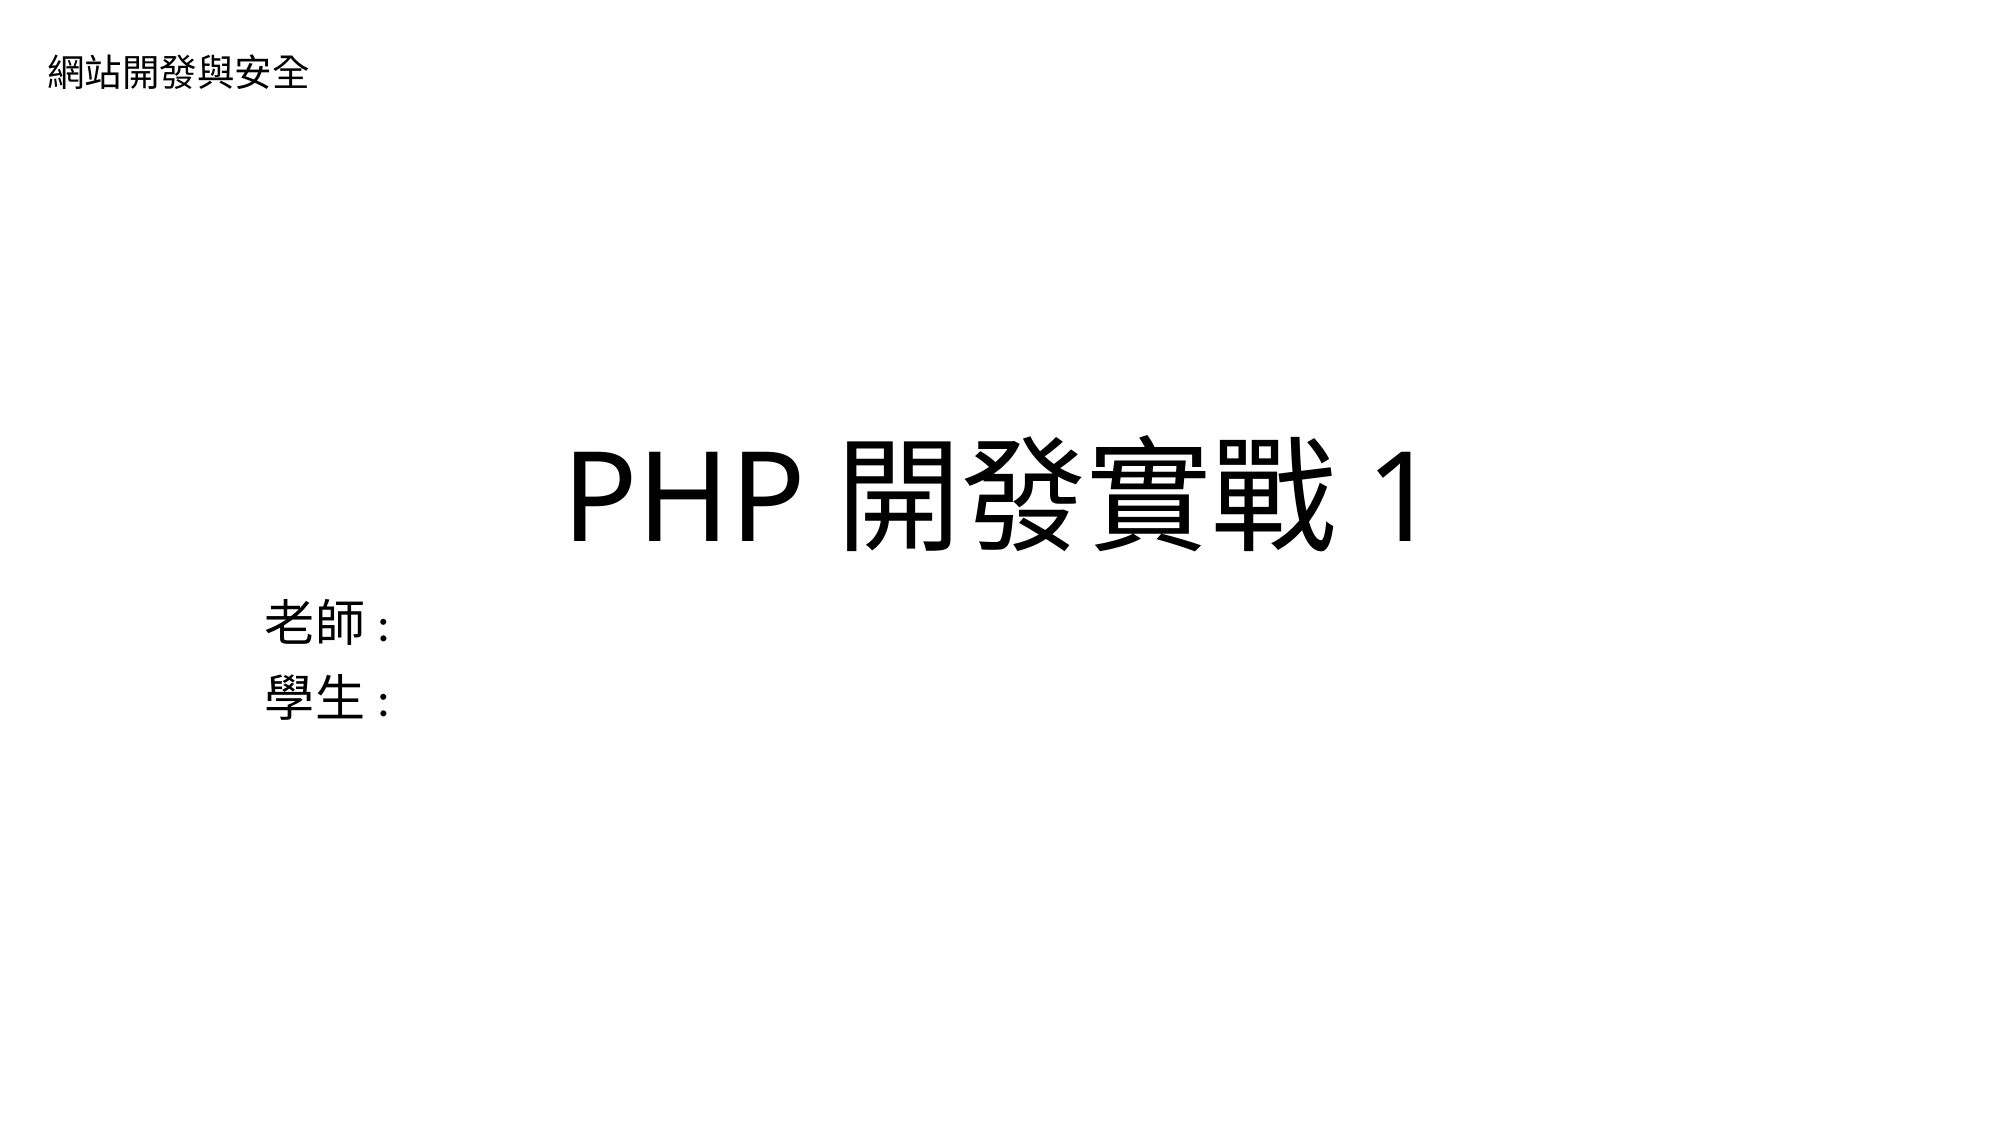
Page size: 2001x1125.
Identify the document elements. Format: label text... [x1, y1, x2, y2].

title PHP開發實戰1 [249, 184, 1750, 576]
subtitle 老師: 學生: [249, 590, 1750, 863]
text_box 網站開發與安全 [32, 41, 878, 101]
